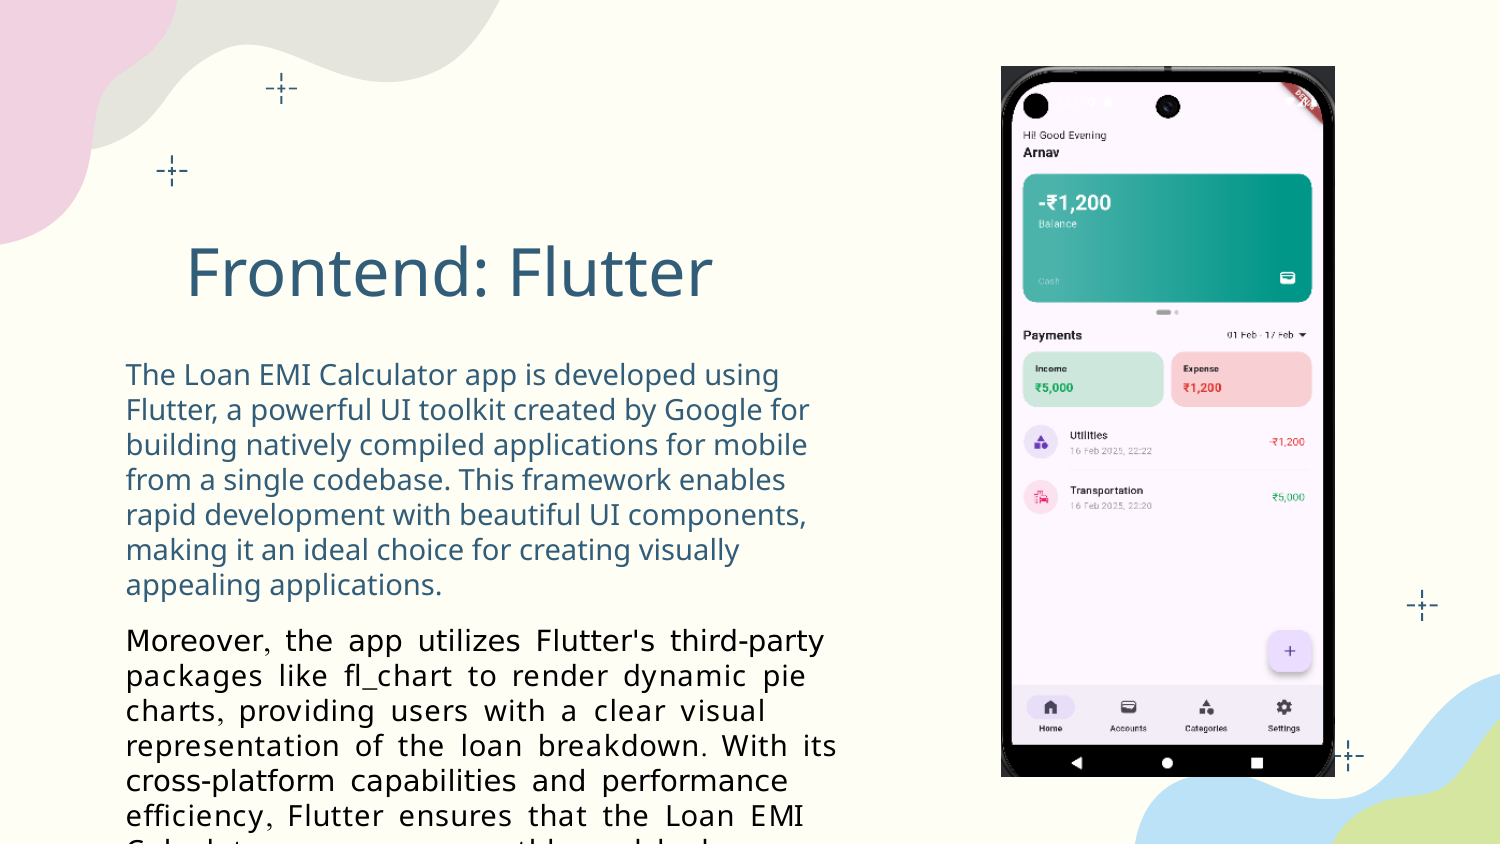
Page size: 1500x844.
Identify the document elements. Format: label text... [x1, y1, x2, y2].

picture [1001, 66, 1335, 778]
title Frontend: Flutter [170, 92, 771, 332]
subtitle The Loan EMI Calculator app is developed using Flutter, a powerful UI toolkit created by Google for building natively compiled applications for mobile from a single codebase. This framework enables rapid development with beautiful UI components, making it an ideal choice for creating visually appealing applications. Moreover, the app utilizes Flutter's third-party packages like fl_chart to render dynamic pie charts, providing users with a clear visual representation of the loan breakdown. With its cross-platform capabilities and performance efficiency, Flutter ensures that the Loan EMI Calculator app runs smoothly and looks polished on all supported devices [50, 341, 879, 548]
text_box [156, 155, 188, 187]
